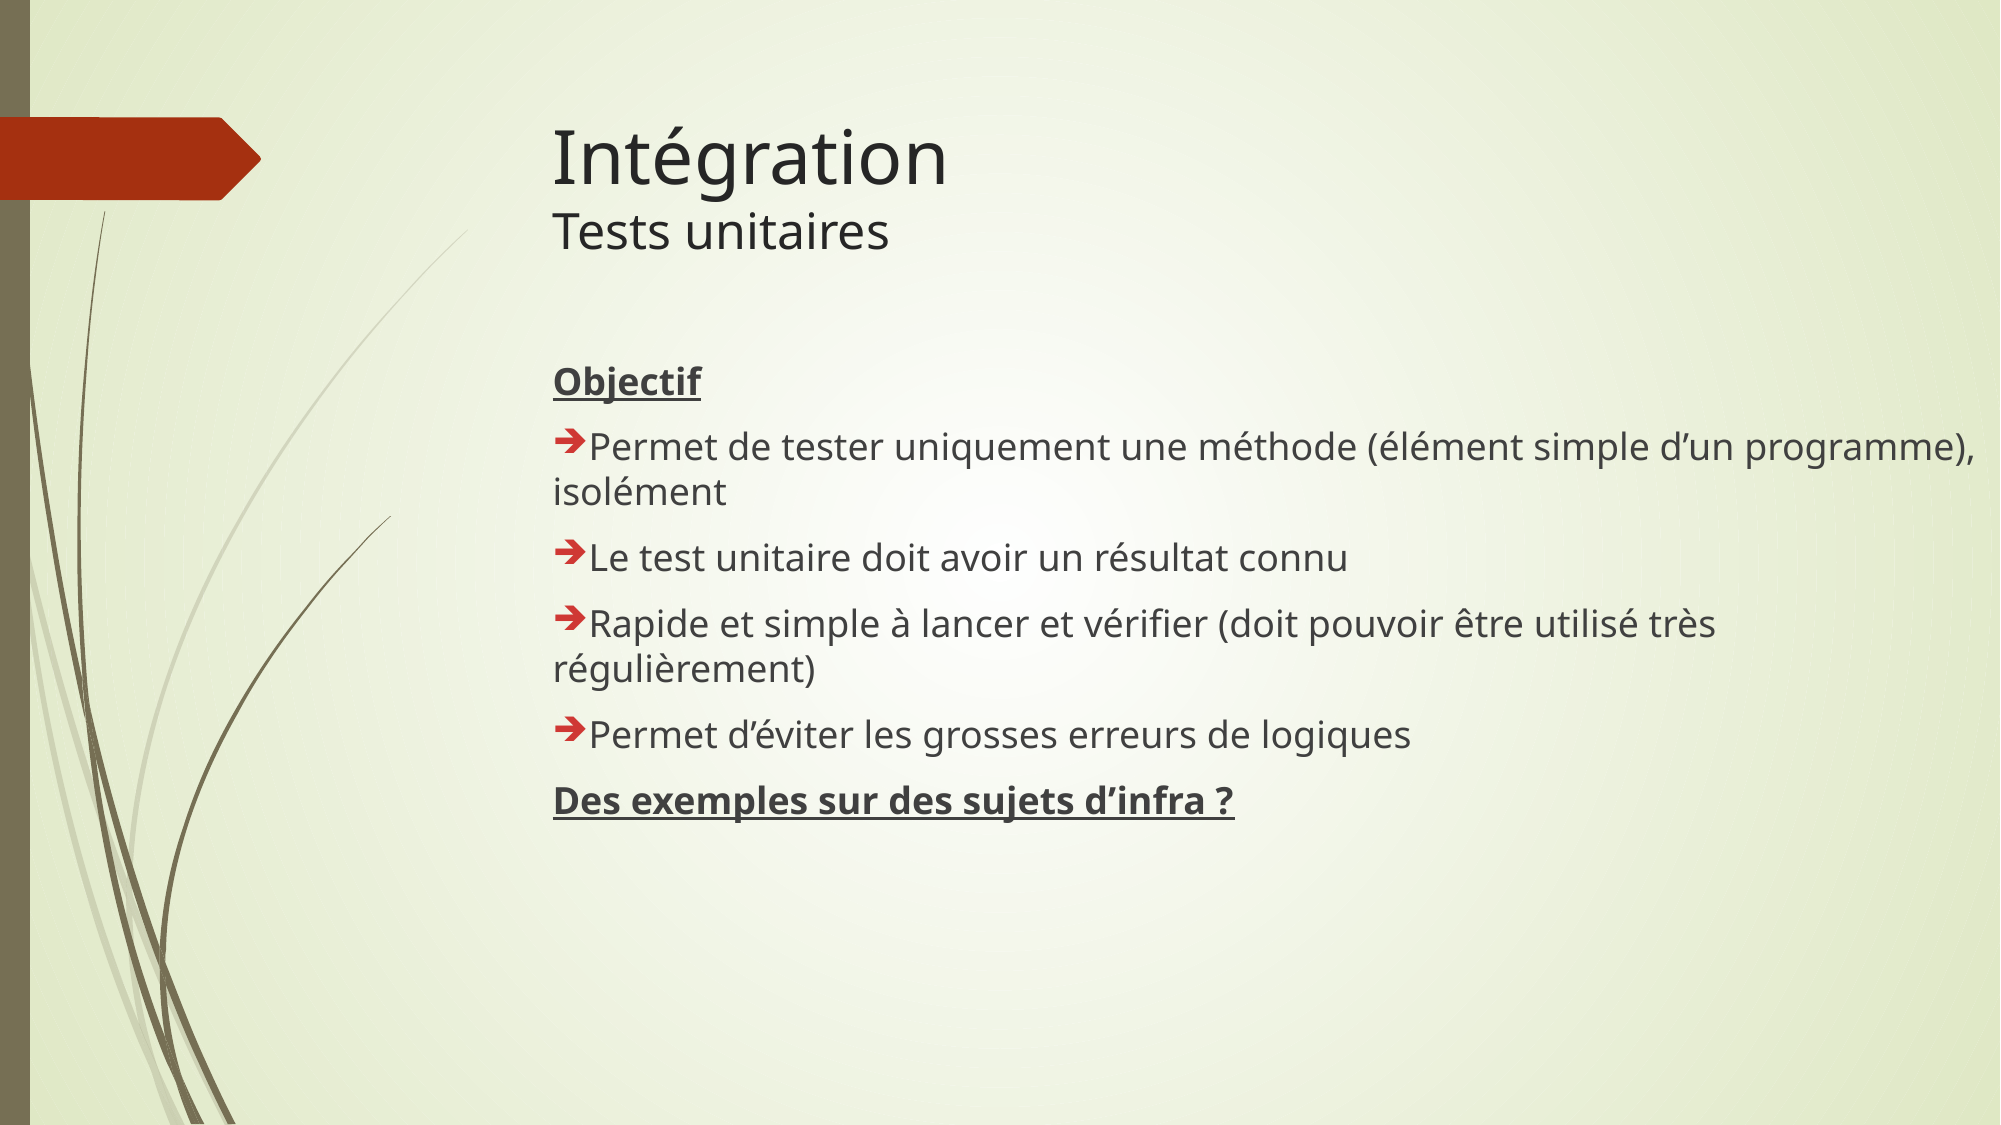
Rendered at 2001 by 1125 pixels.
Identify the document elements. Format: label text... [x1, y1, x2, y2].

title Intégration Tests unitaires [537, 102, 2000, 313]
list Objectif Permet de tester uniquement une méthode (élément simple d’un programme), isolément Le test unitaire doit avoir un résultat connu Rapide et simple à lancer et vérifier (doit pouvoir être utilisé très régulièrement) Permet d’éviter les grosses erreurs de logiques Des exemples sur des sujets d’infra ? [537, 350, 2000, 970]
